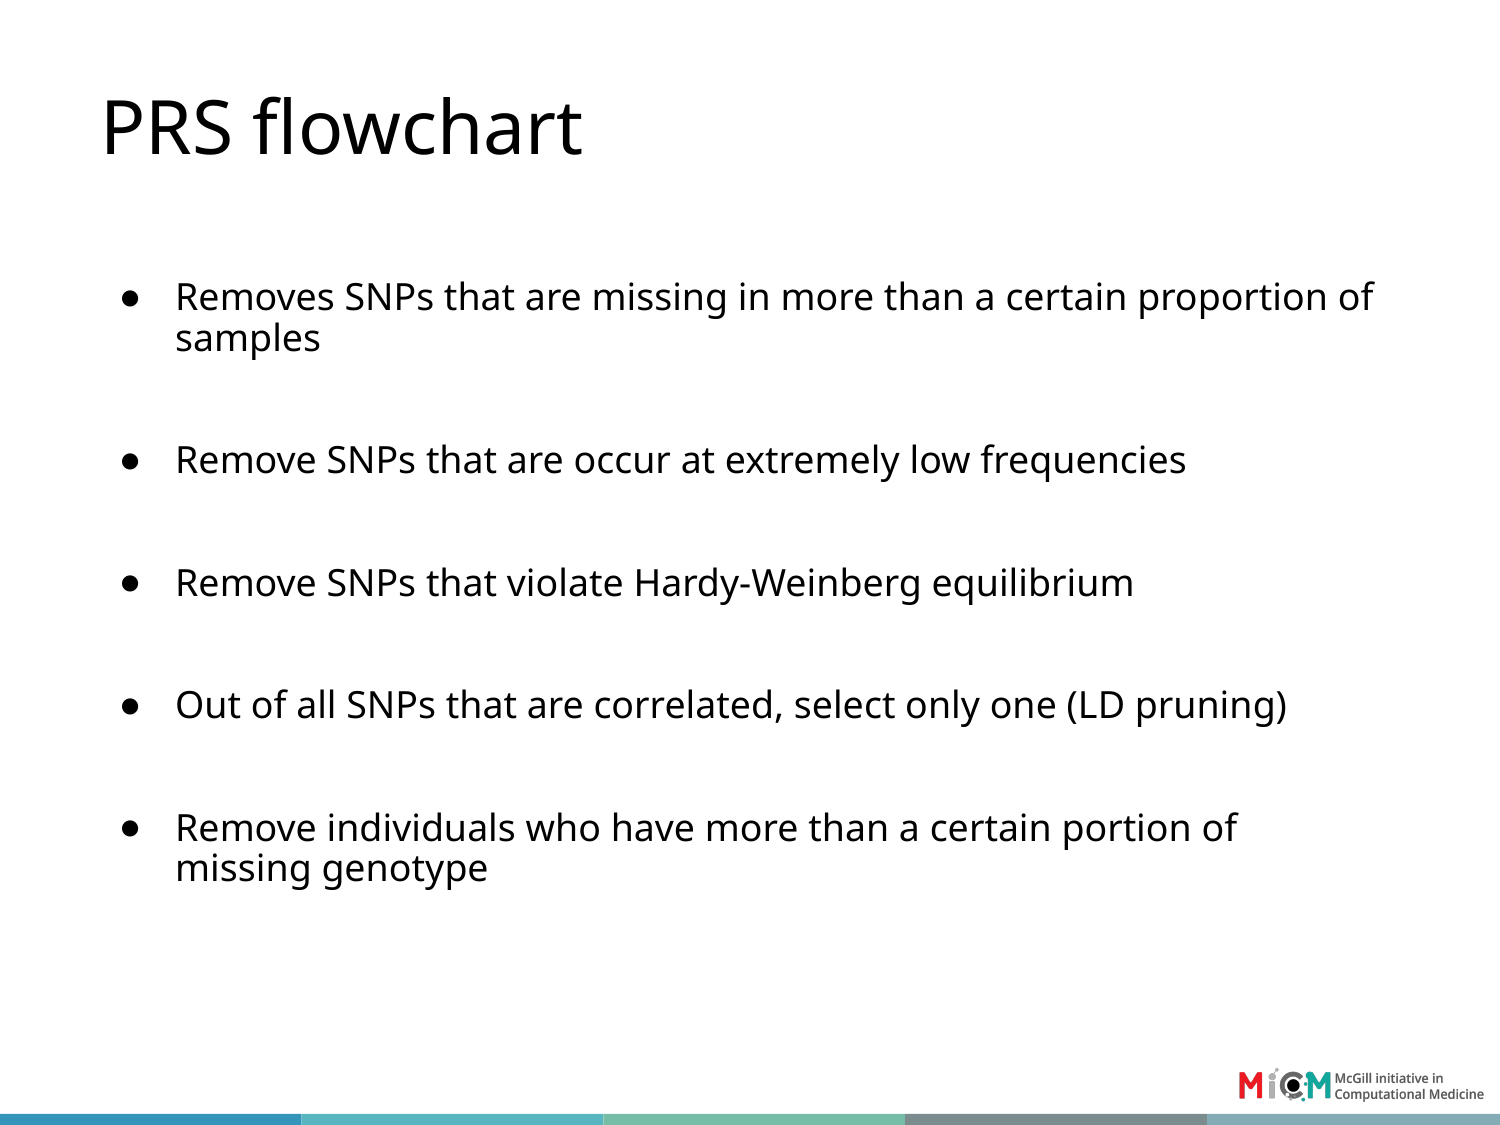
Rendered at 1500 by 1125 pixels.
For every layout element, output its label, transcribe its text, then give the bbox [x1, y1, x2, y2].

picture [1211, 1051, 1500, 1122]
list Removes SNPs that are missing in more than a certain proportion of samples Remove SNPs that are occur at extremely low frequencies Remove SNPs that violate Hardy-Weinberg equilibrium Out of all SNPs that are correlated, select only one (LD pruning) Remove individuals who have more than a certain portion of missing genotype [85, 270, 1397, 993]
title PRS flowchart [85, 38, 1397, 222]
